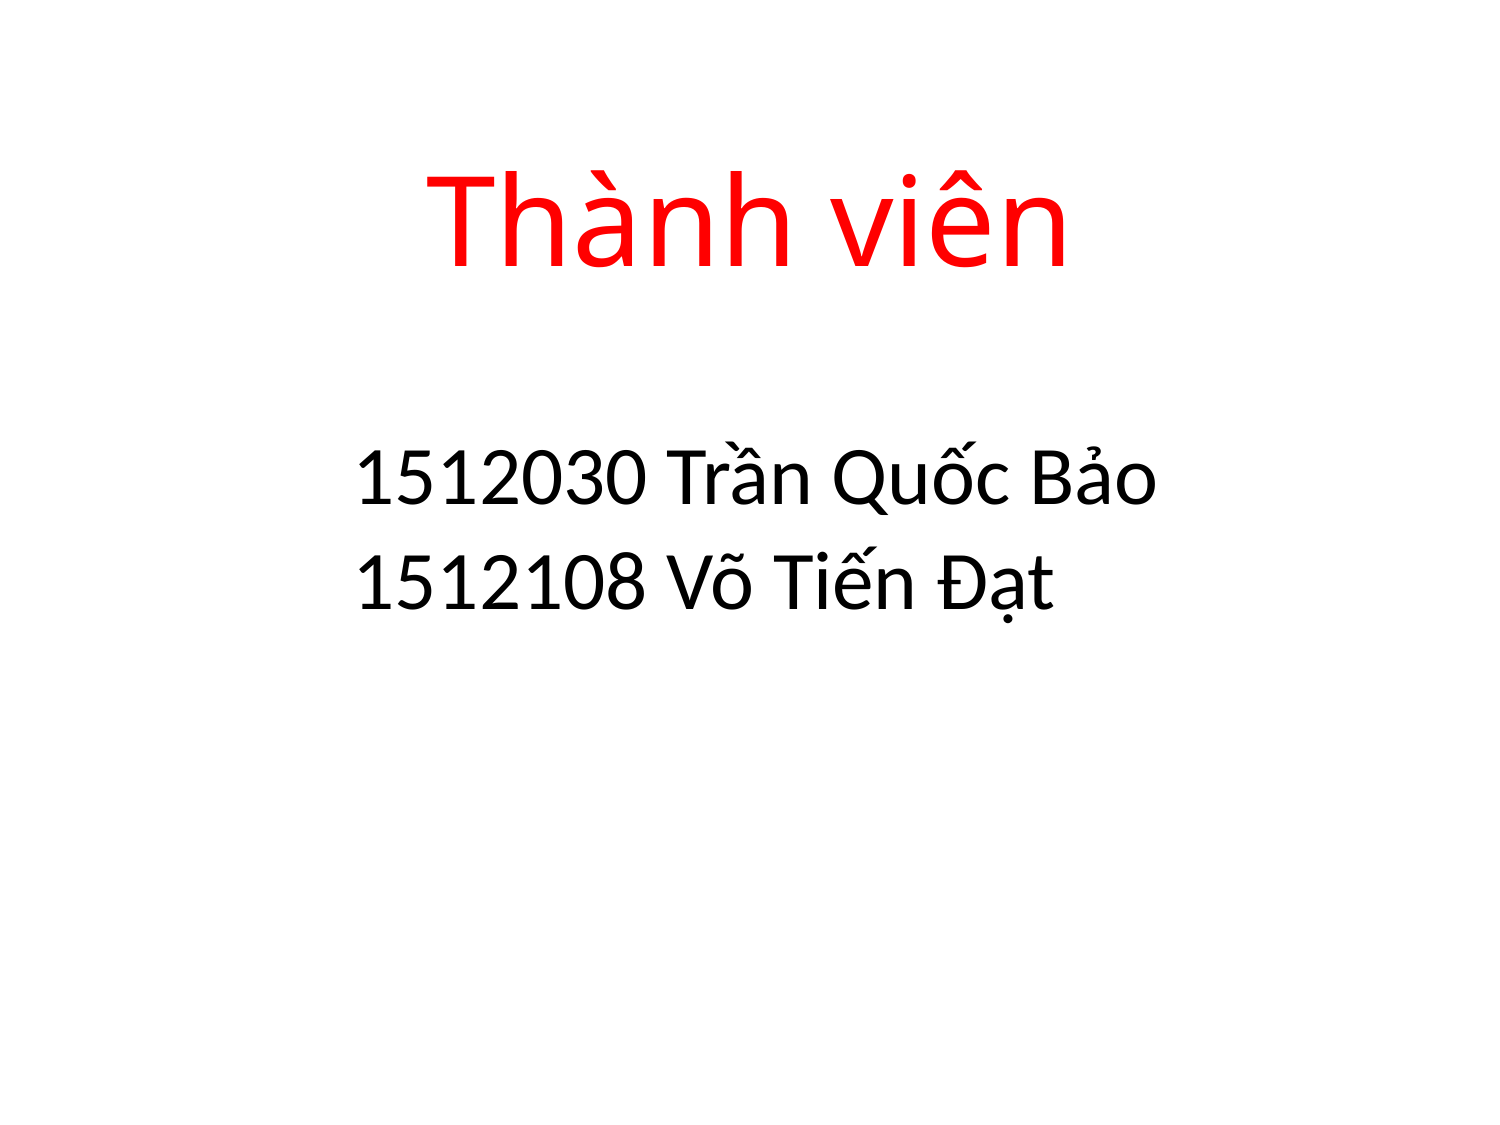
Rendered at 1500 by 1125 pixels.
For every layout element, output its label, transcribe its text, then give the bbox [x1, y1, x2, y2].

subtitle 1512030 Trần Quốc Bảo 1512108 Võ Tiến Đạt [337, 425, 1463, 697]
title Thành viên [187, 75, 1313, 301]
